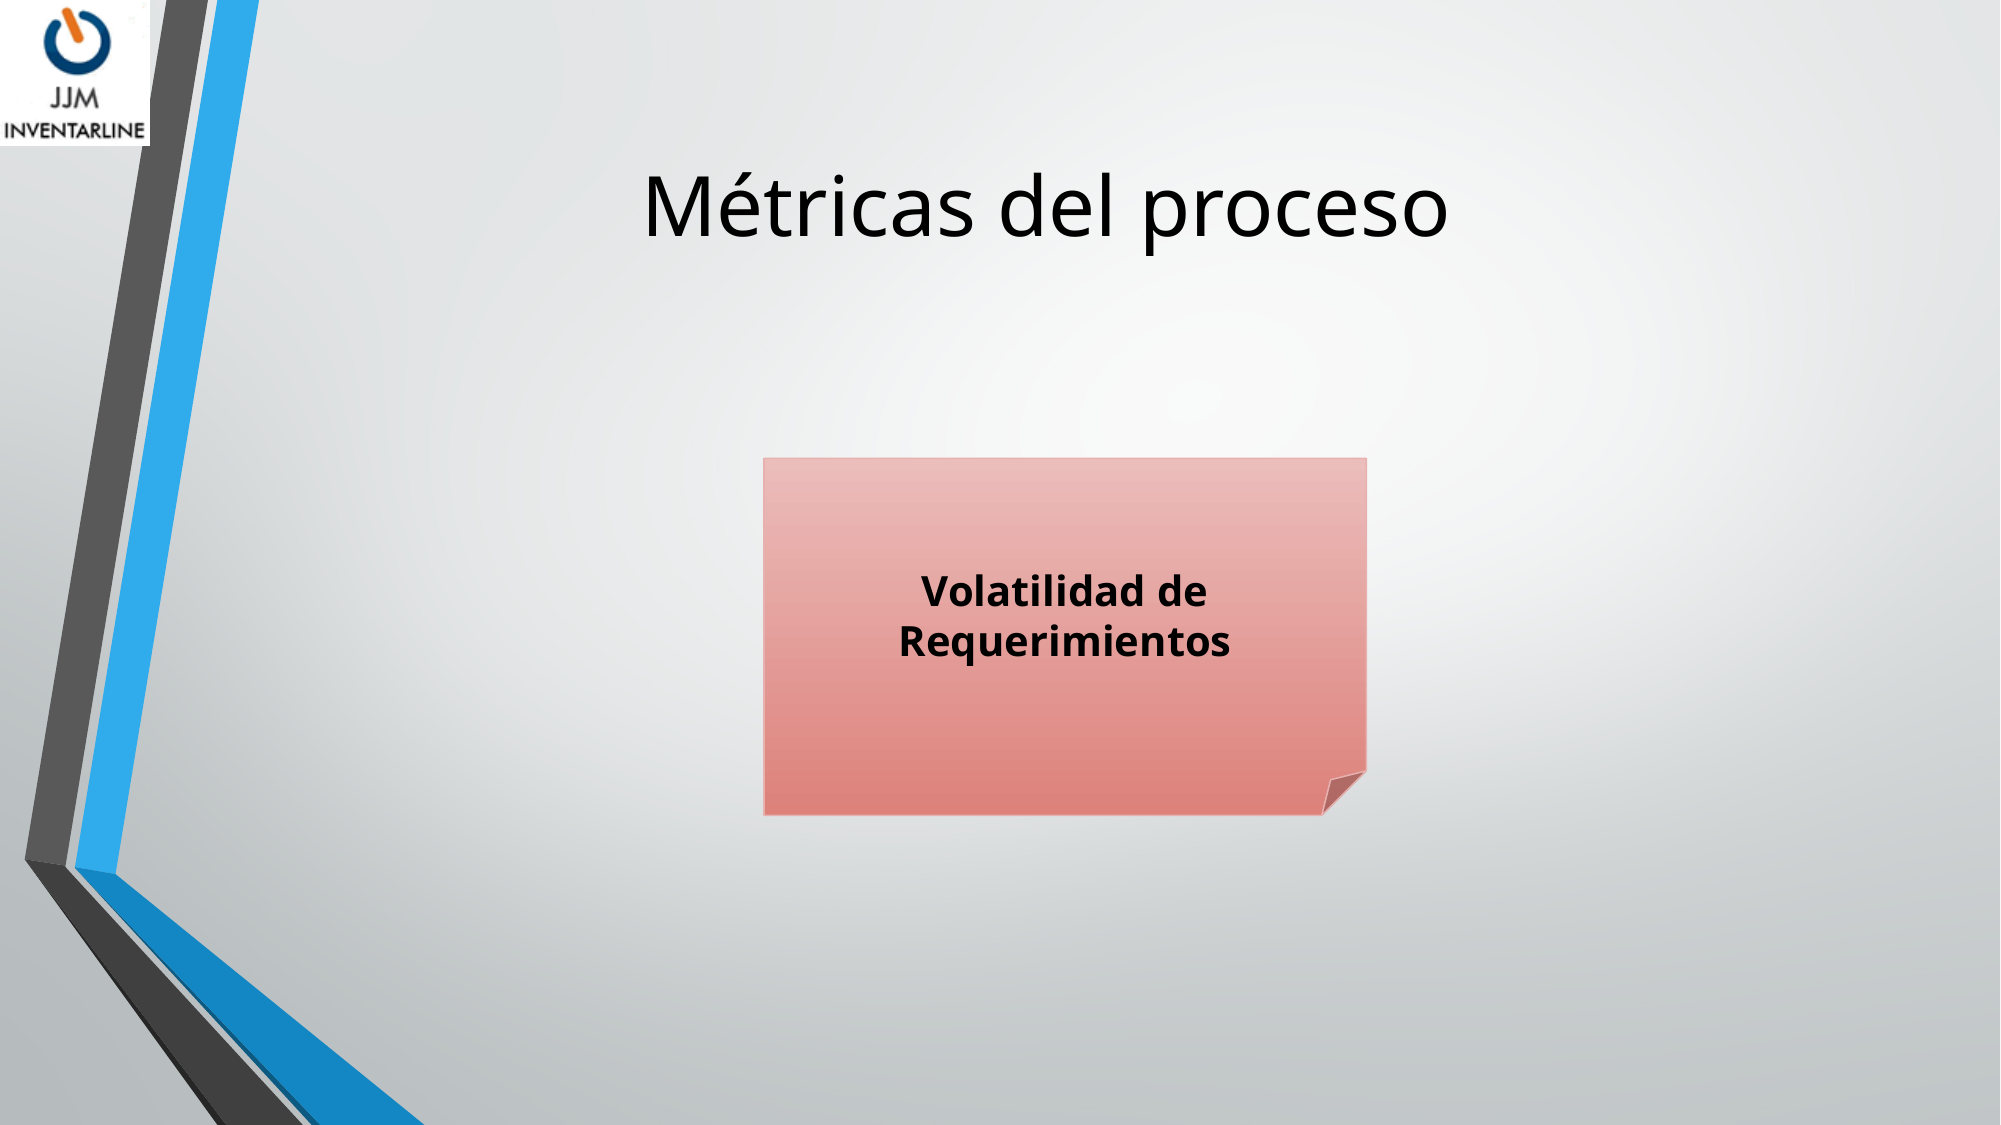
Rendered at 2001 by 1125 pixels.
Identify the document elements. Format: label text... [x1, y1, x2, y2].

title Métricas del proceso [224, 59, 1868, 348]
picture [0, 0, 151, 146]
text_box Volatilidad de Requerimientos [763, 457, 1368, 817]
